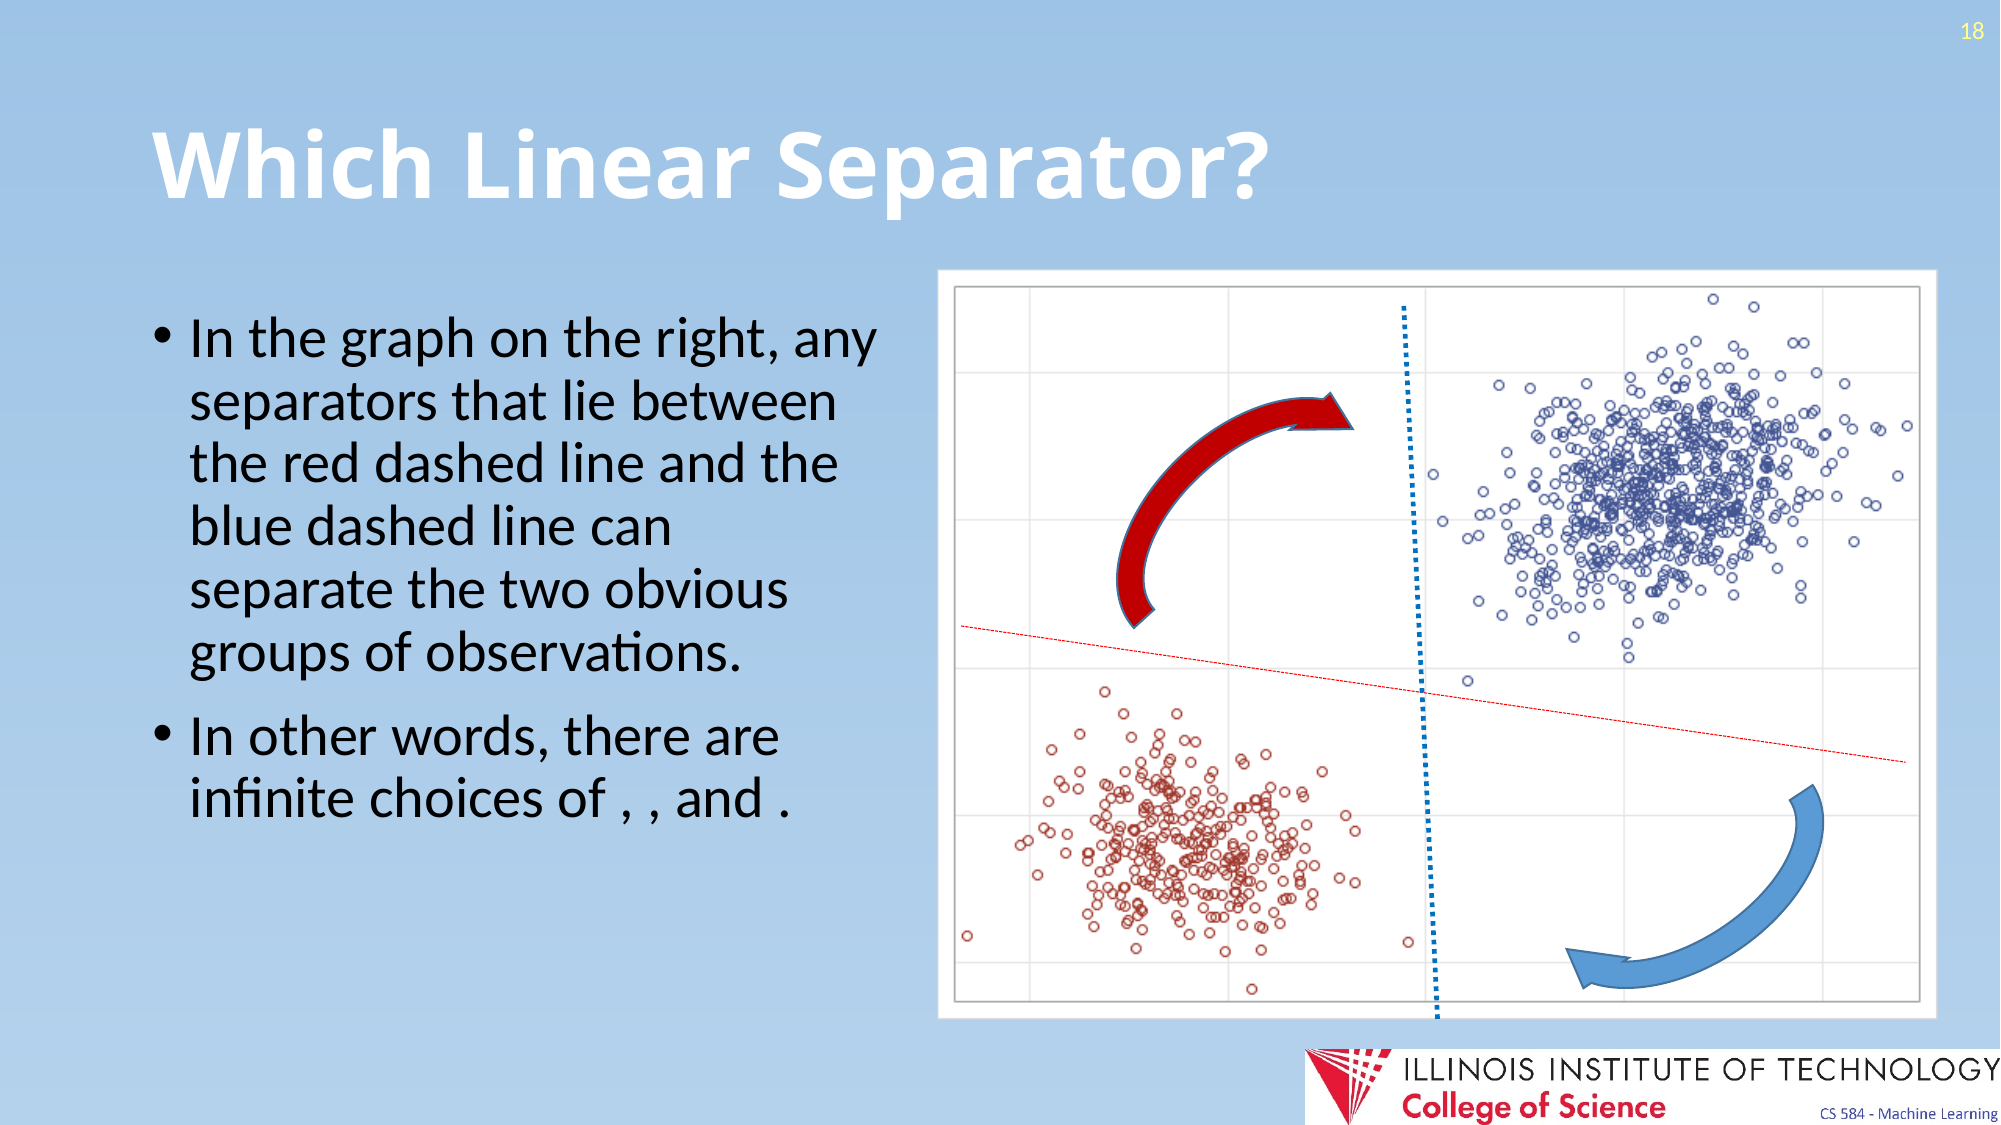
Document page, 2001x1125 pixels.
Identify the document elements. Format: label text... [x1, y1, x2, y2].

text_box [961, 626, 1403, 763]
picture [937, 269, 1938, 1020]
slide_number 18 [1550, 0, 2000, 60]
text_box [1403, 305, 1438, 1020]
title Which Linear Separator? [137, 59, 1863, 278]
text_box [1438, 626, 1906, 763]
picture [1305, 1049, 2000, 1125]
